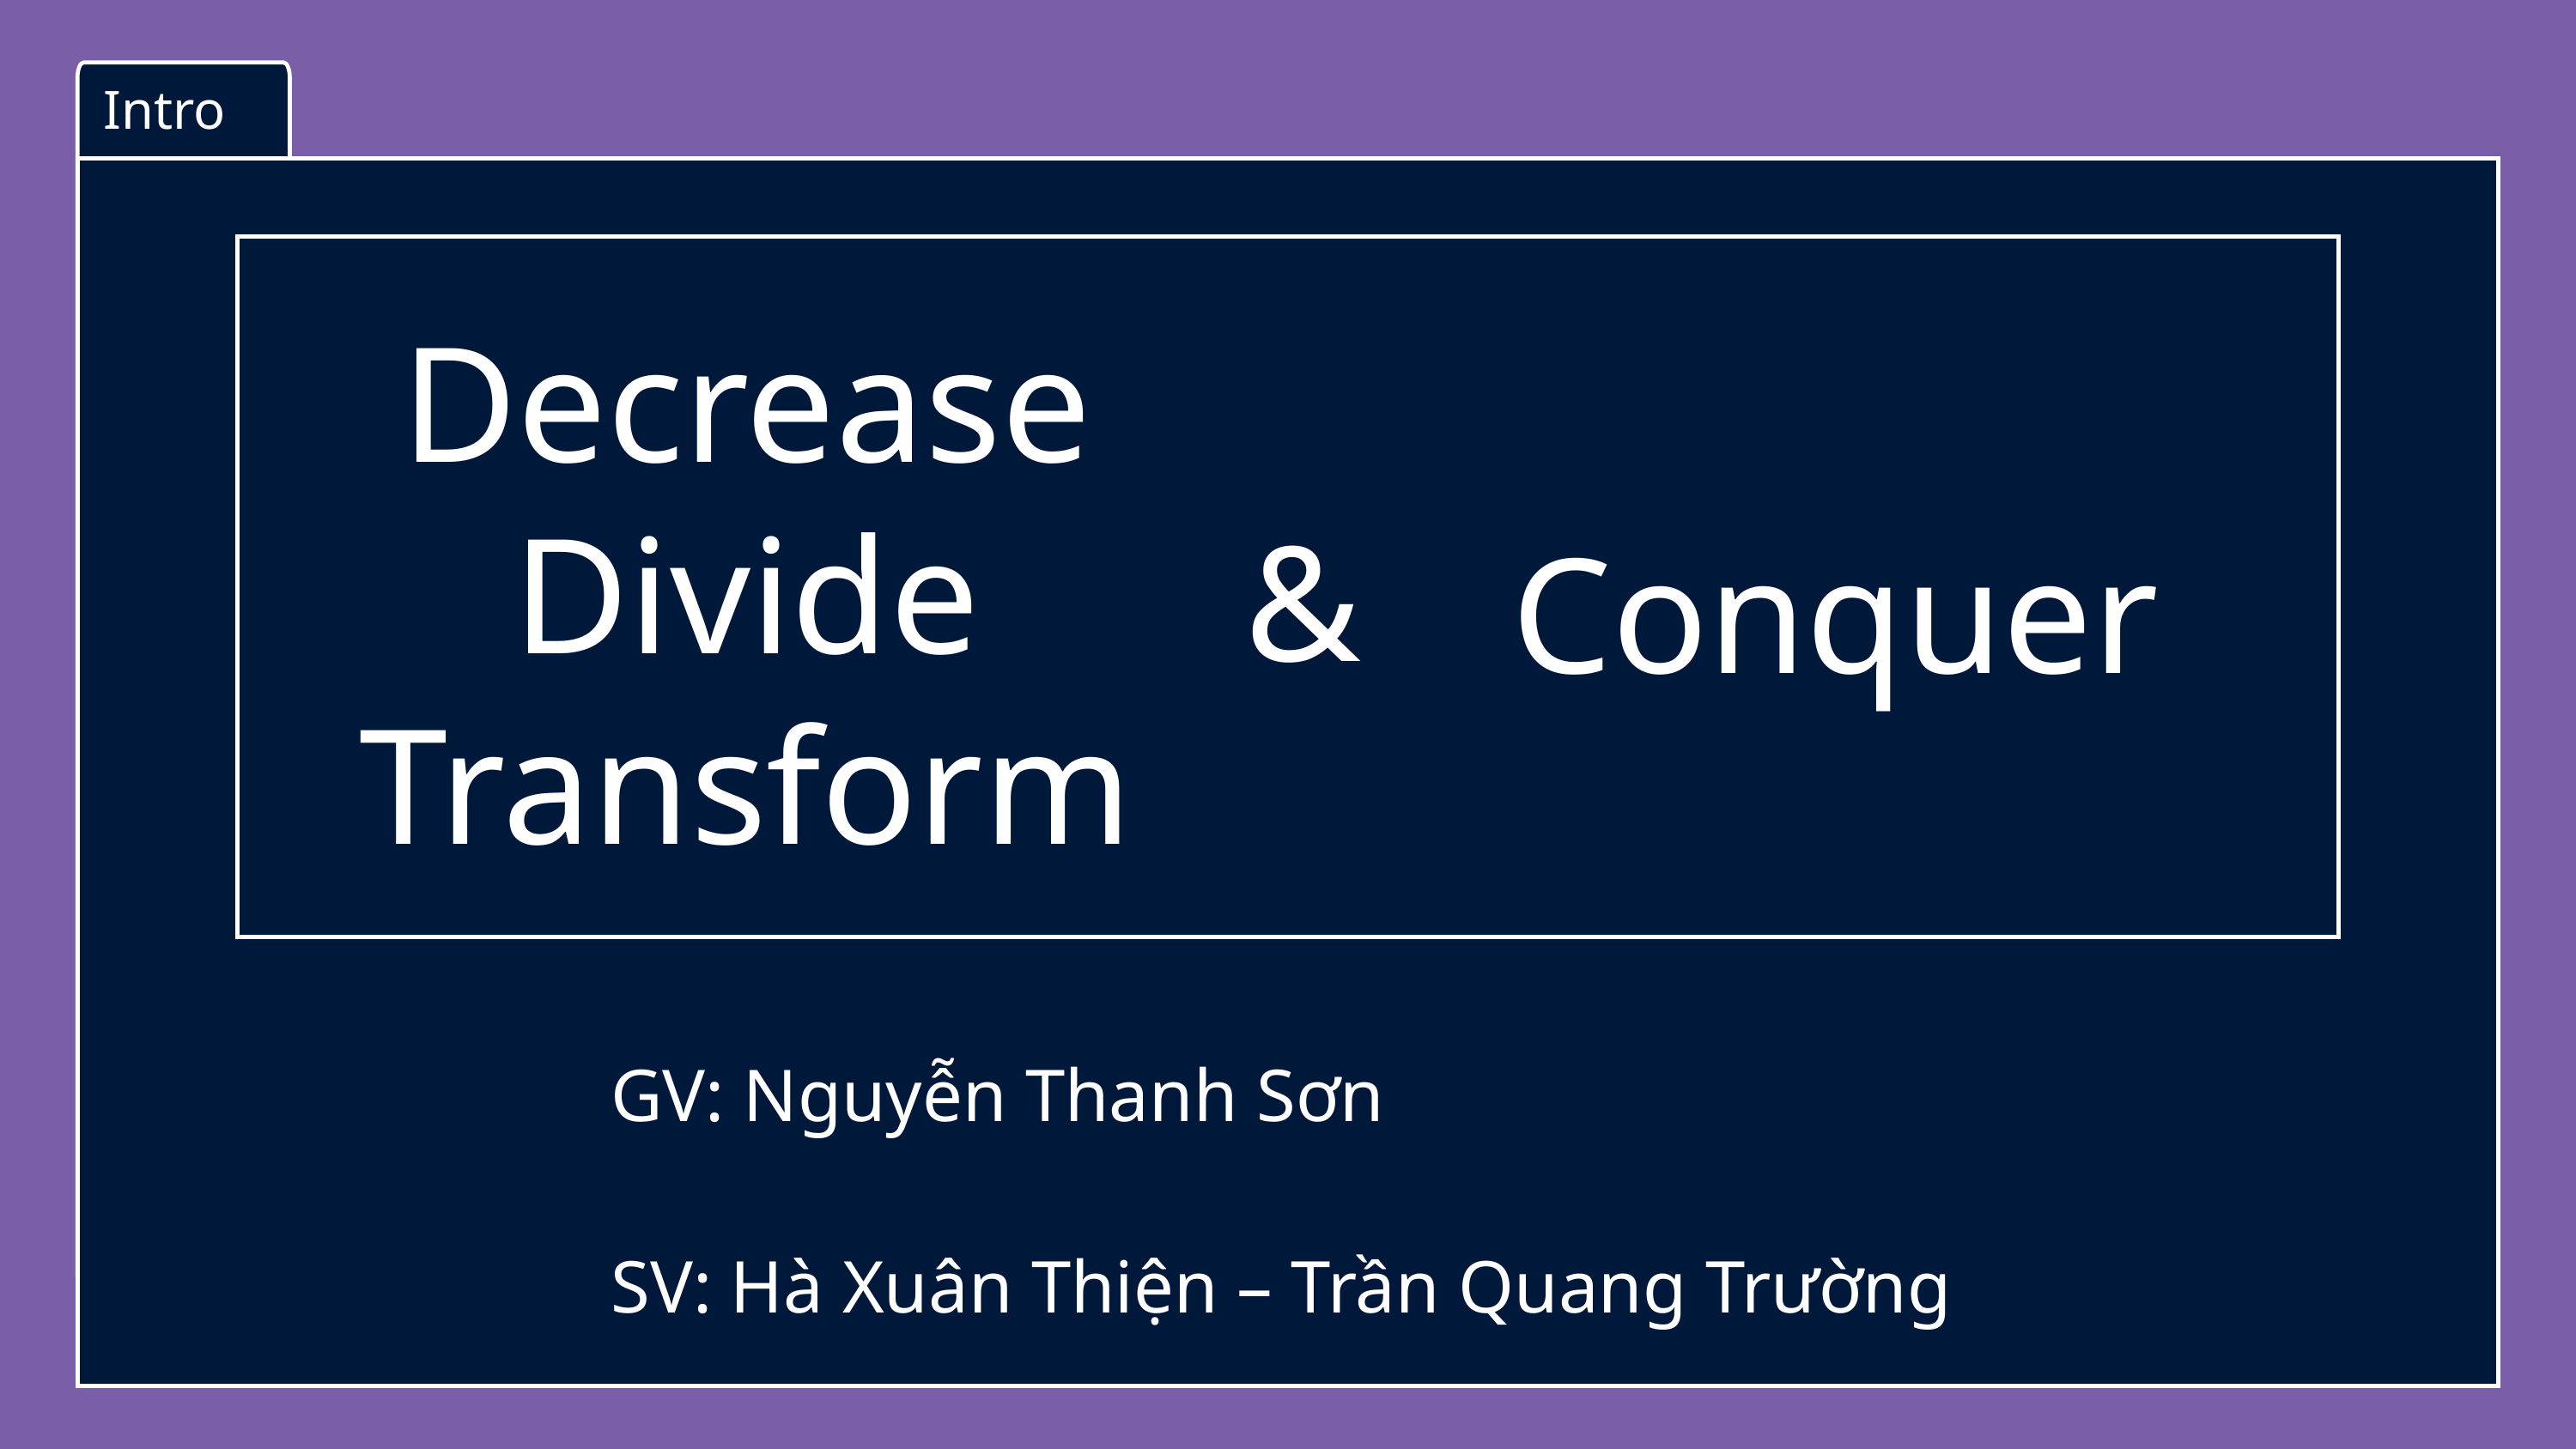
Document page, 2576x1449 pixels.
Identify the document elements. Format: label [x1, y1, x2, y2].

text_box [76, 36, 2500, 1386]
text_box [237, 236, 2339, 937]
